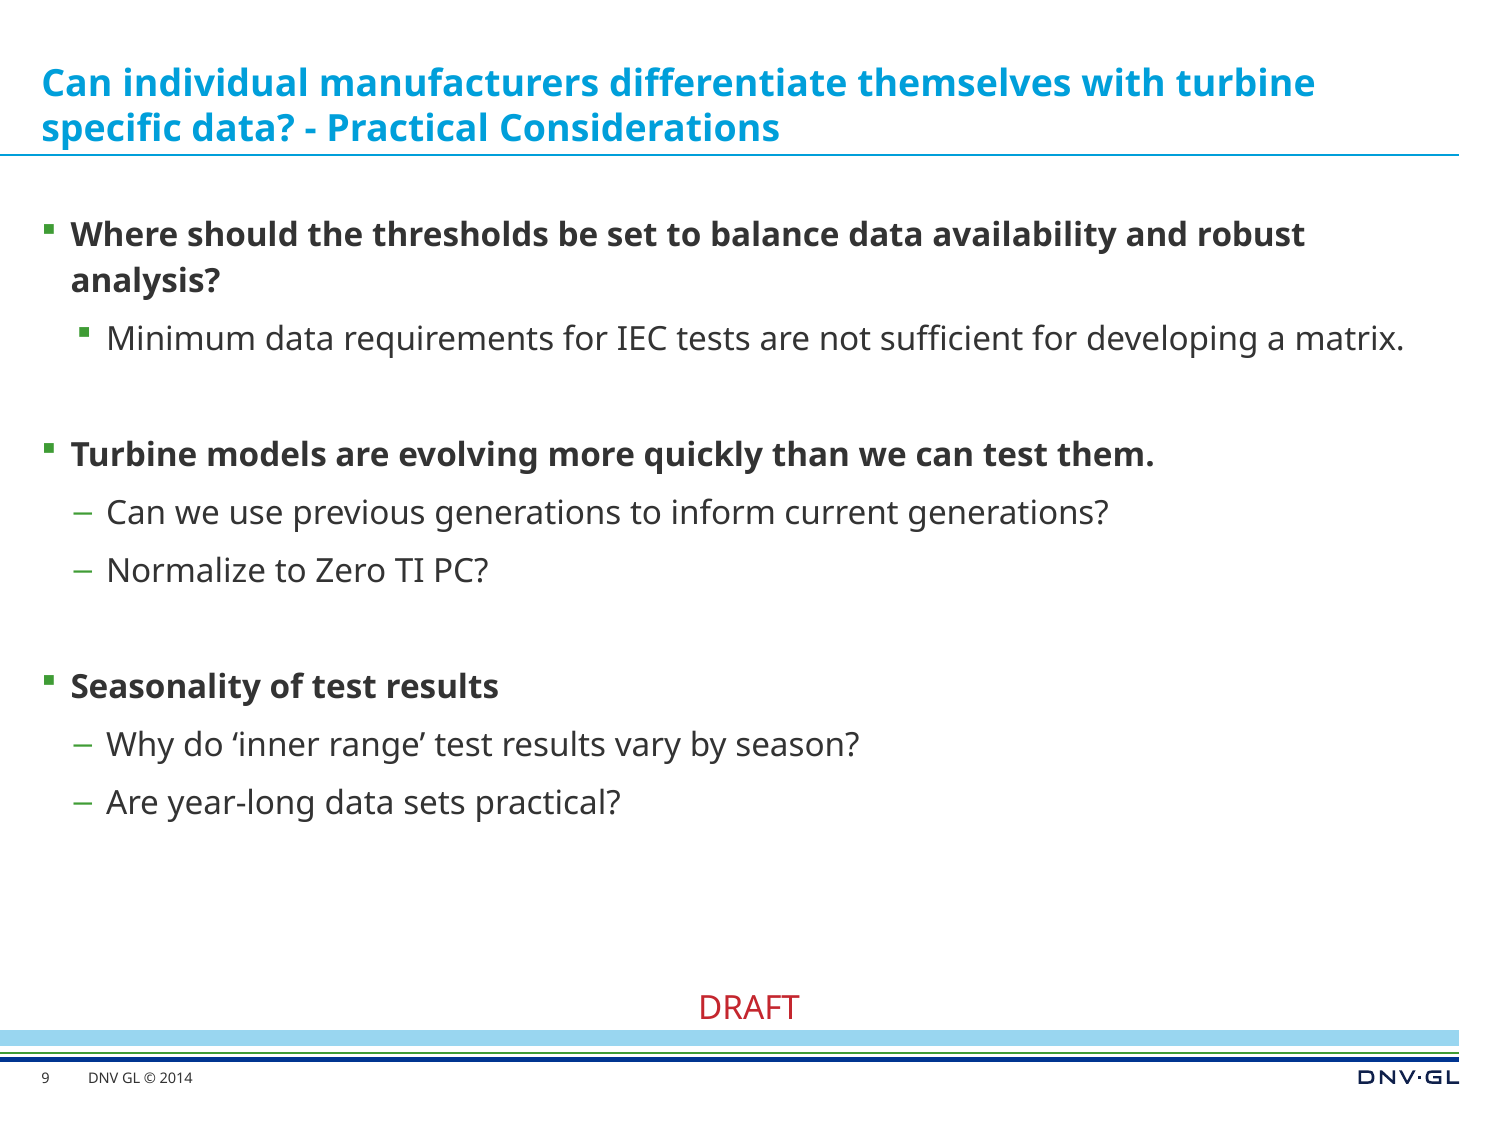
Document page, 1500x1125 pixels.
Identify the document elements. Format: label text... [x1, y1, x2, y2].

title Can individual manufacturers differentiate themselves with turbine specific data? - Practical Considerations [41, 39, 1459, 150]
slide_number 9 [41, 1069, 81, 1099]
list Where should the thresholds be set to balance data availability and robust analysis? Minimum data requirements for IEC tests are not sufficient for developing a matrix. Turbine models are evolving more quickly than we can test them. Can we use previous generations to inform current generations? Normalize to Zero TI PC? Seasonality of test results Why do ‘inner range’ test results vary by season? Are year-long data sets practical? [41, 208, 1459, 983]
